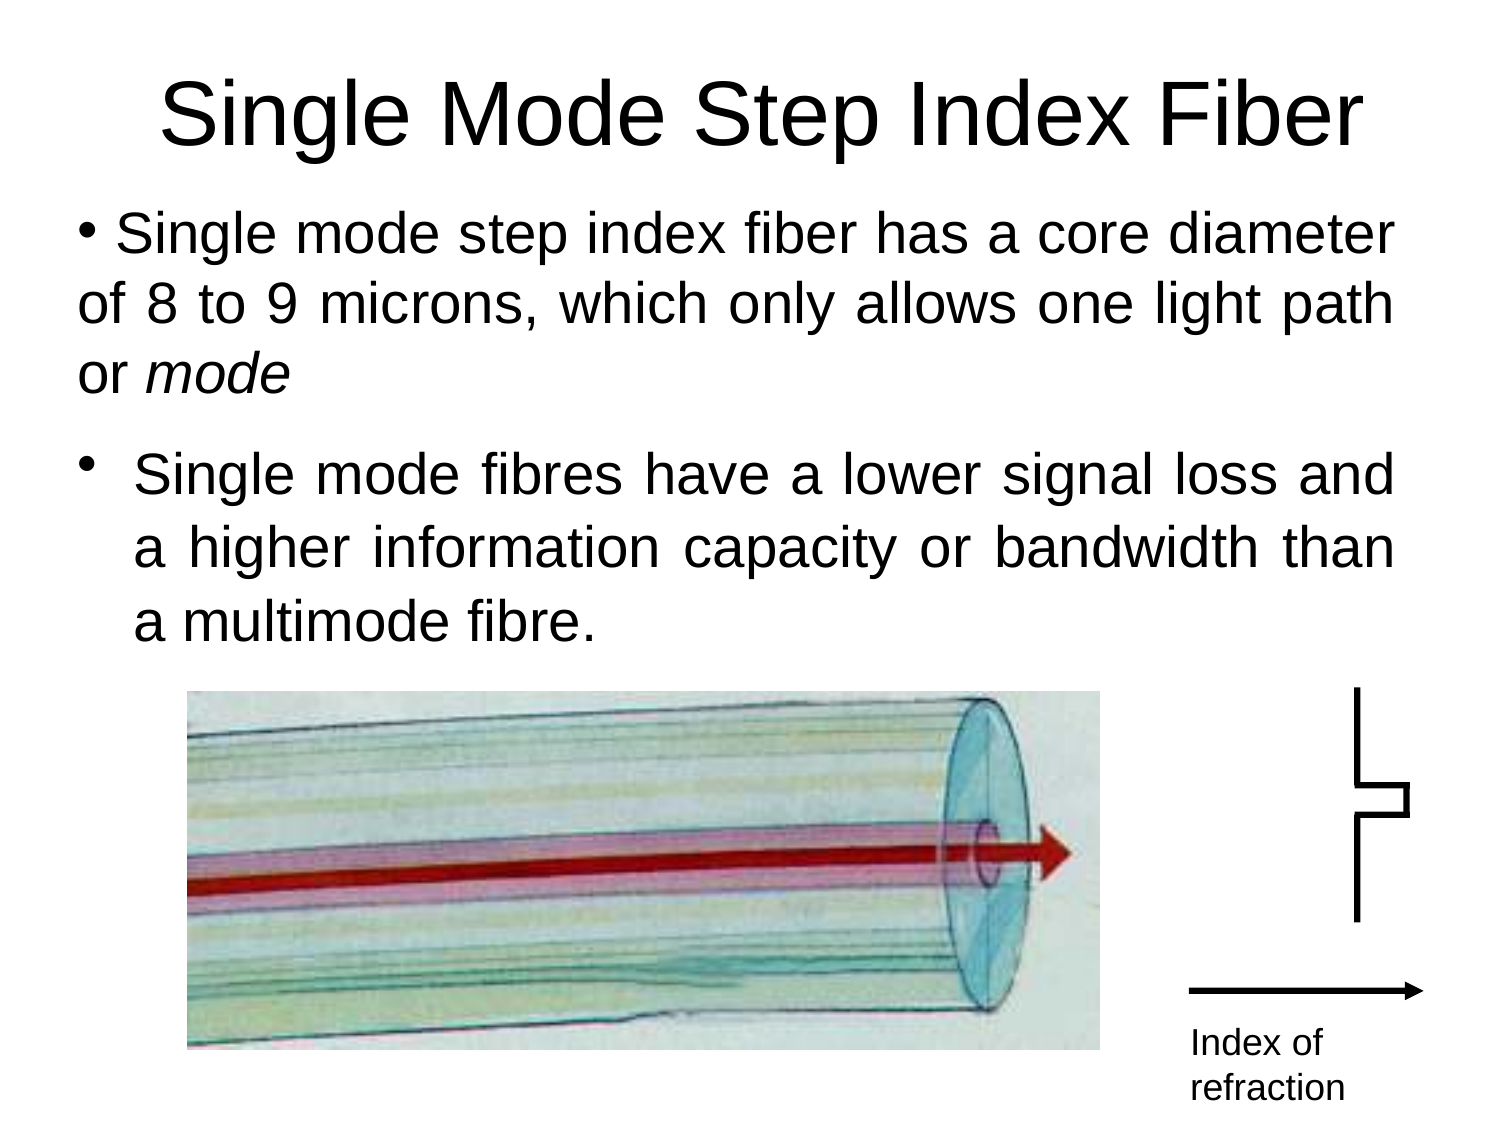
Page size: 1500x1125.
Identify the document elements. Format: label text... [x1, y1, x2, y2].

text_box Single mode fibres have a lower signal loss and a higher information capacity or bandwidth than a multimode fibre. [62, 425, 1413, 688]
list Single mode step index fiber has a core diameter of 8 to 9 microns, which only allows one light path or mode [62, 187, 1413, 425]
title Single Mode Step Index Fiber [87, 12, 1438, 200]
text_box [1174, 687, 1438, 1093]
picture [187, 691, 1100, 1050]
